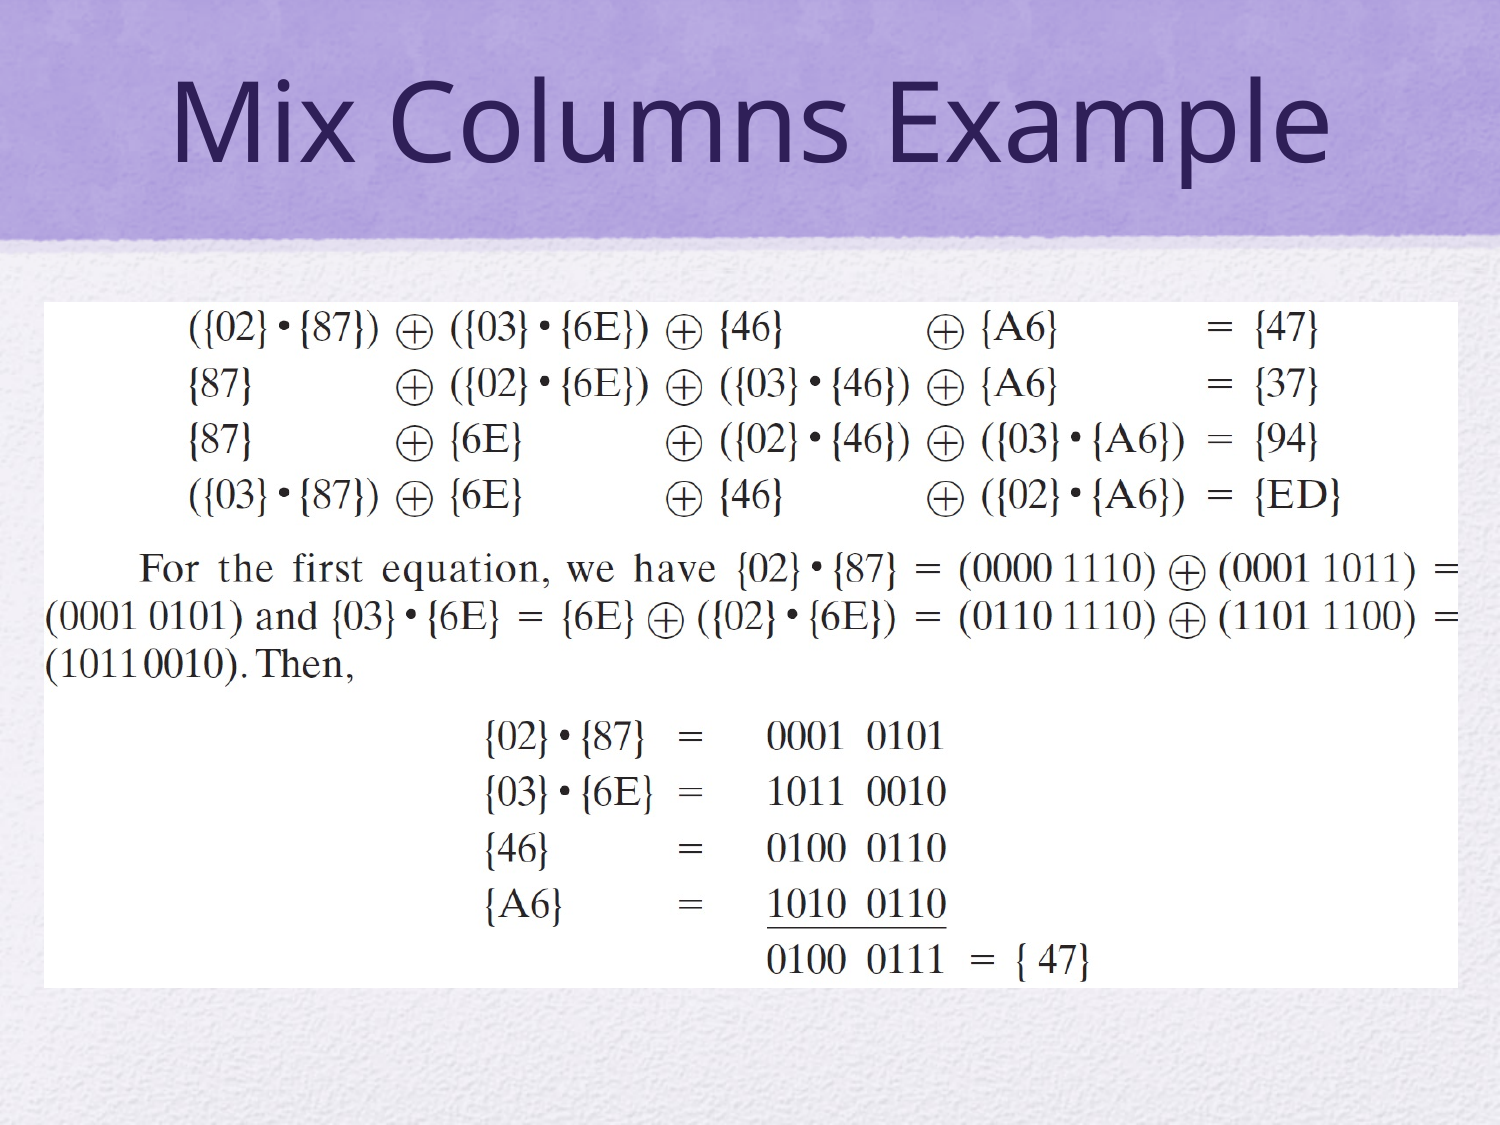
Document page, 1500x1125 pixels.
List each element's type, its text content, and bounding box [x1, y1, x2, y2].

picture [0, 225, 1500, 1125]
title Mix Columns Example [129, 6, 1373, 239]
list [41, 300, 1460, 991]
